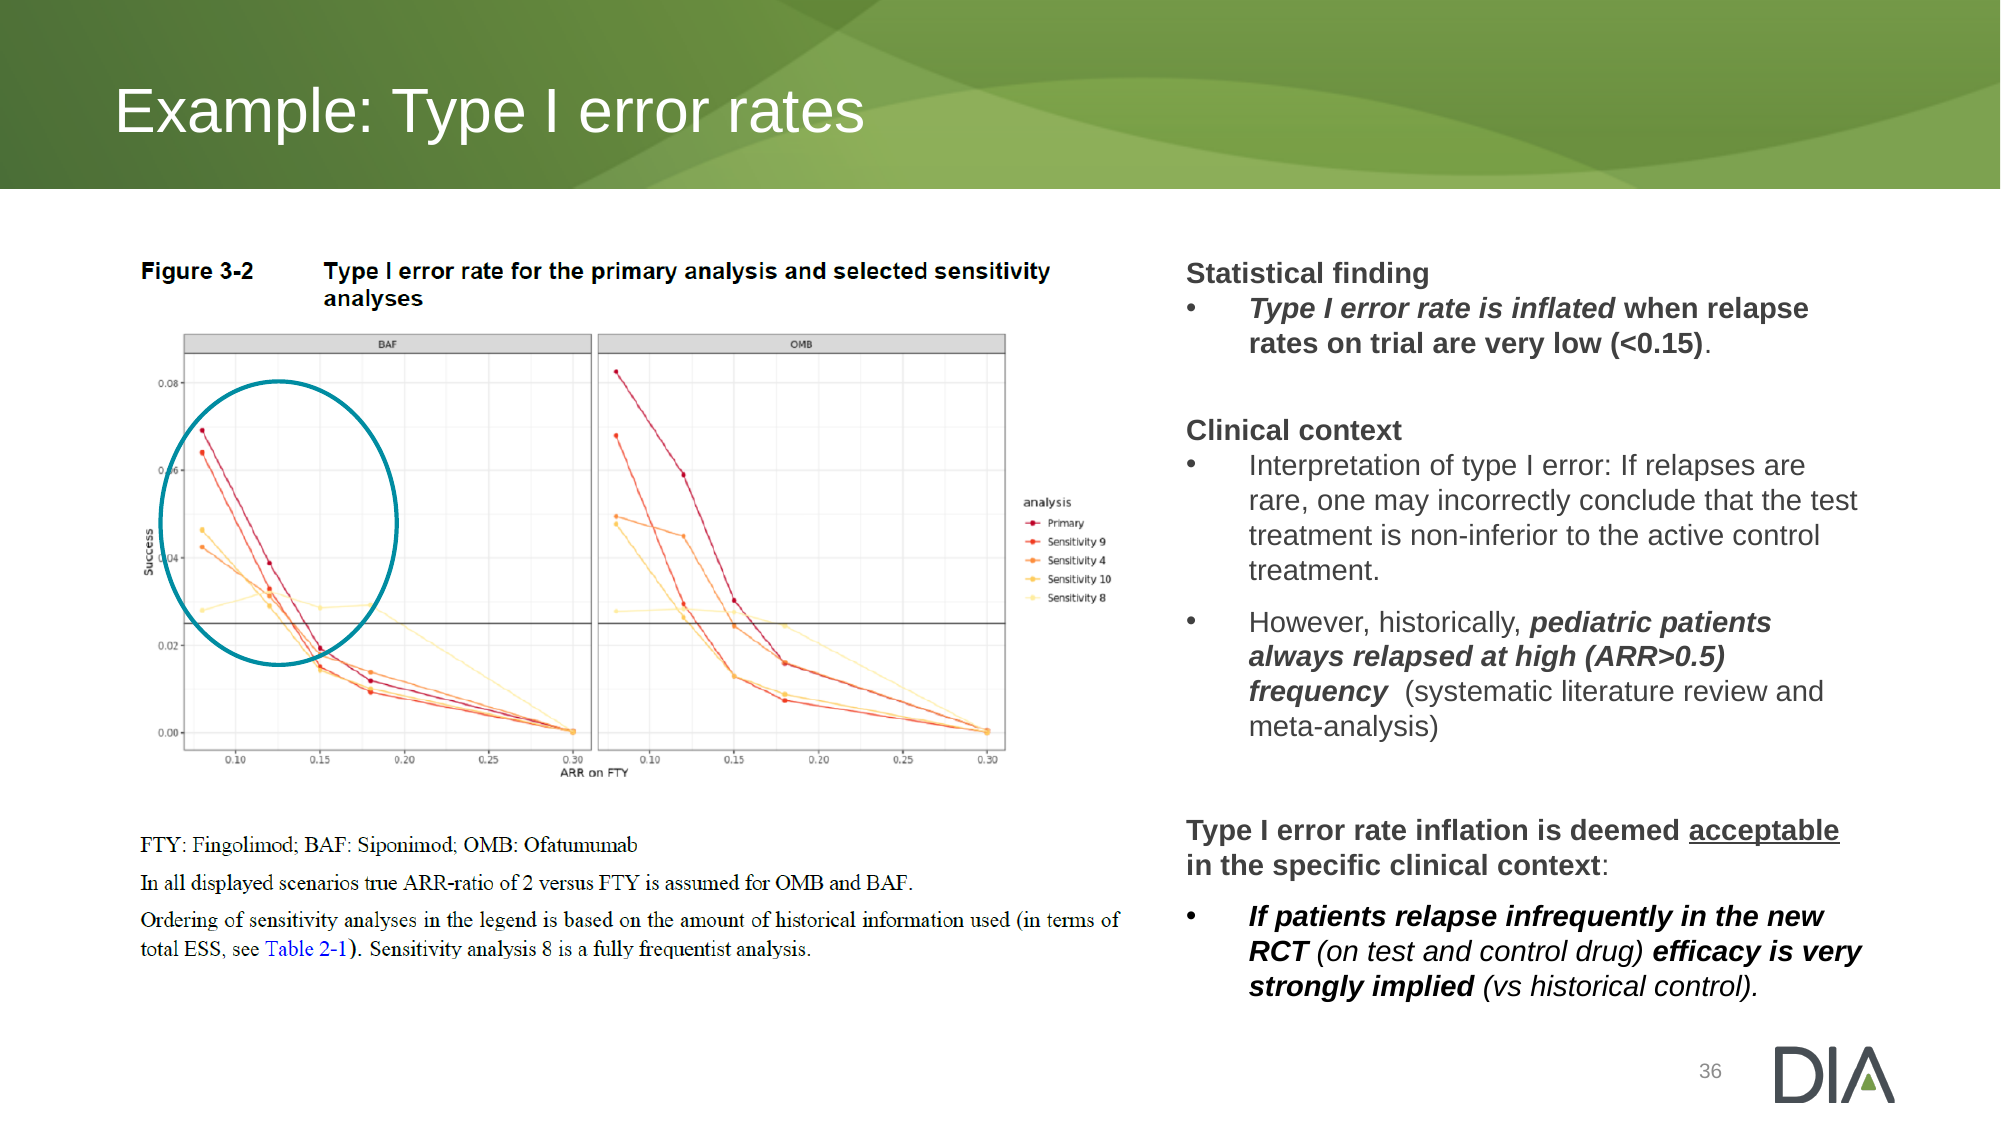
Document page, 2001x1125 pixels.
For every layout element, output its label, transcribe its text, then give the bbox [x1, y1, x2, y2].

picture [99, 247, 1146, 959]
slide_number 36 [1287, 1073, 1738, 1101]
title Example: Type I error rates [99, 40, 1900, 189]
text_box Statistical finding Type I error rate is inflated when relapse rates on trial are very low (<0.15). Clinical context Interpretation of type I error: If relapses are rare, one may incorrectly conclude that the test treatment is non-inferior to the active control treatment. However, historically, pediatric patients always relapsed at high (ARR>0.5) frequency (systematic literature review and meta-analysis) Type I error rate inflation is deemed acceptable in the specific clinical context: If patients relapse infrequently in the new RCT (on test and control drug) efficacy is very strongly implied (vs historical control). [1171, 247, 1885, 1073]
picture [0, 0, 2001, 189]
